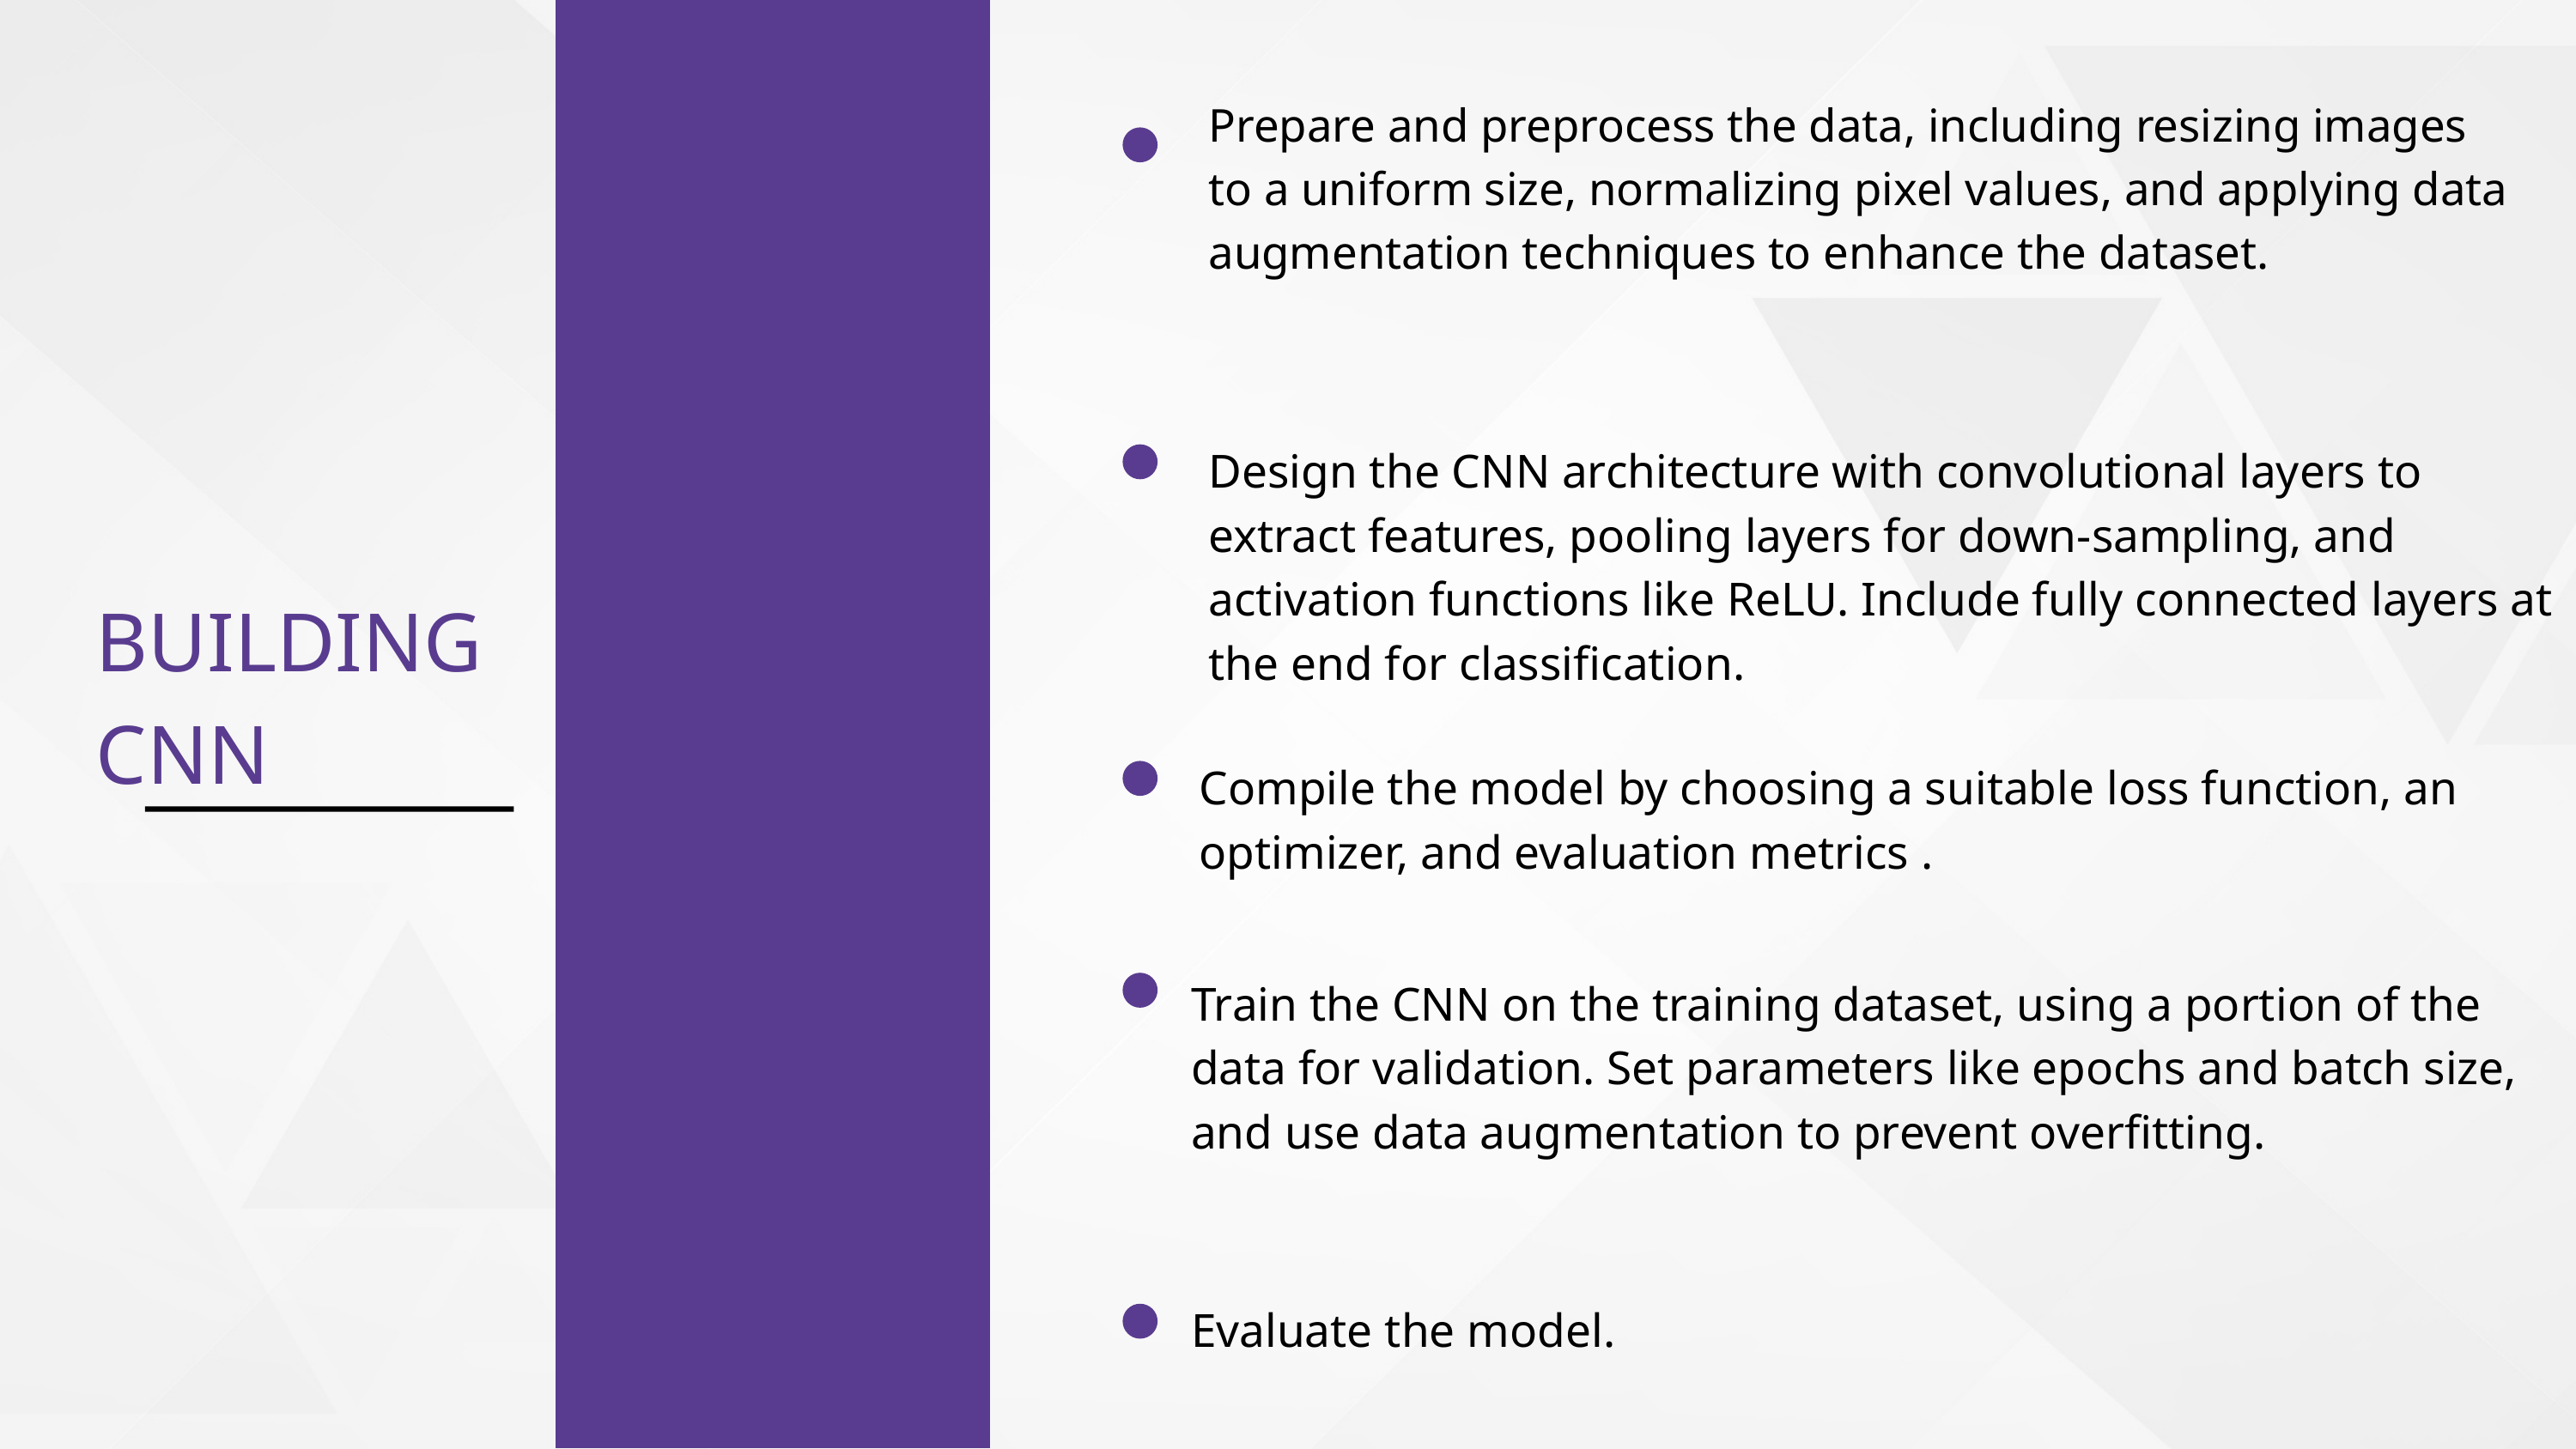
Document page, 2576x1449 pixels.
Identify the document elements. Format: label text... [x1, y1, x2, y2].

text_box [1122, 444, 1158, 480]
text_box Evaluate the model. [1191, 1293, 2542, 1357]
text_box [1122, 972, 1158, 1009]
text_box BUILDING CNN [95, 575, 551, 801]
text_box [993, 0, 2576, 1449]
text_box Train the CNN on the training dataset, using a portion of the data for validation. Set parameters like epochs and batch size, and use data augmentation to prevent overfitting. [1191, 966, 2542, 1159]
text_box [1122, 1303, 1158, 1339]
text_box Prepare and preprocess the data, including resizing images to a uniform size, normalizing pixel values, and applying data augmentation techniques to enhance the dataset. [1208, 87, 2522, 278]
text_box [1122, 127, 1158, 163]
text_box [1122, 761, 1158, 797]
text_box [0, 0, 555, 1449]
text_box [555, 0, 991, 1449]
text_box Compile the model by choosing a suitable loss function, an optimizer, and evaluation metrics . [1199, 749, 2549, 878]
text_box Design the CNN architecture with convolutional layers to extract features, pooling layers for down-sampling, and activation functions like ReLU. Include fully connected layers at the end for classification. [1208, 433, 2559, 689]
